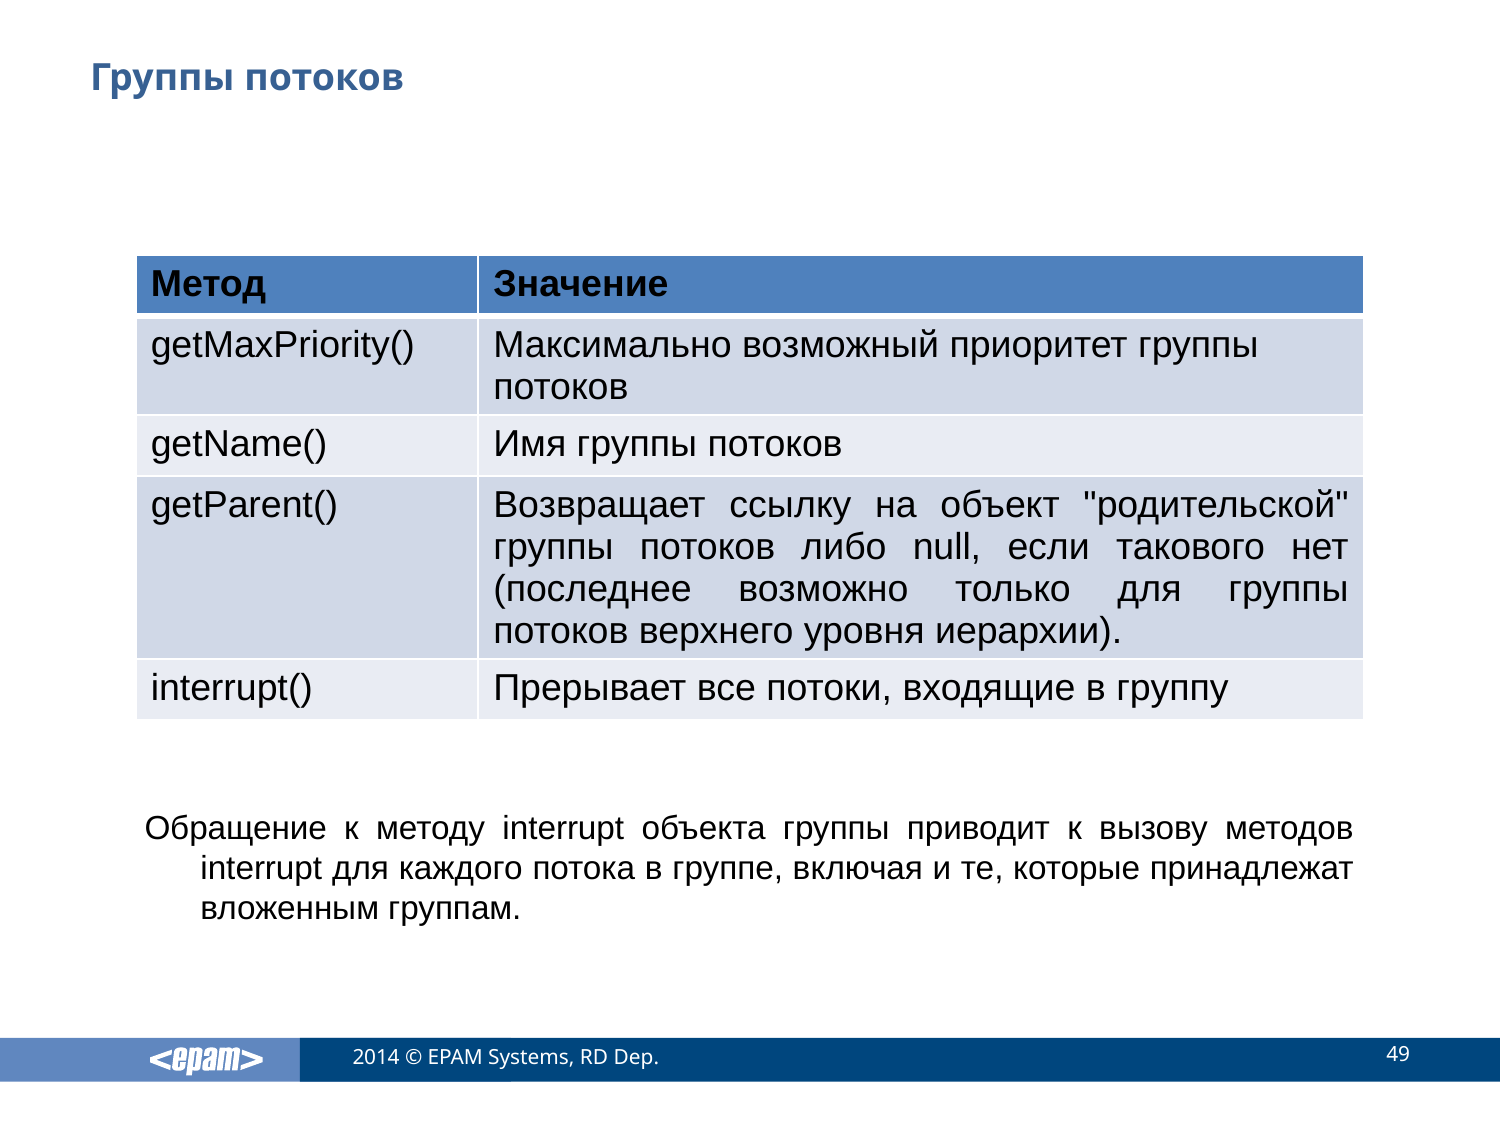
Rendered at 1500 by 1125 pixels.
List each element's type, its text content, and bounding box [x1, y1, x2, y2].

table_cell Прерывает все потоки, входящие в группу [479, 660, 1363, 719]
table_cell getName() [137, 416, 477, 475]
table_cell Максимально возможный приоритет группы потоков [479, 319, 1363, 414]
text_box Обращение к методу interrupt объекта группы приводит к вызову методов interrupt для каждого потока в группе, включая и те, которые принадлежат вложенным группам. [129, 798, 1371, 934]
footer 2014 © EPAM Systems, RD Dep. [337, 1028, 738, 1088]
table_cell interrupt() [137, 660, 477, 719]
table_cell Возвращает ссылку на объект "родительской" группы потоков либо null, если такового нет (последнее возможно только для группы потоков верхнего уровня иерархии). [479, 477, 1363, 658]
table_cell getParent() [137, 477, 477, 658]
table_cell Имя группы потоков [479, 416, 1363, 475]
slide_number 49 [1262, 1025, 1425, 1085]
table_cell getMaxPriority() [137, 319, 477, 414]
table_header Значение [479, 256, 1363, 313]
table_header Метод [137, 256, 477, 313]
title Группы потоков [75, 45, 1425, 163]
